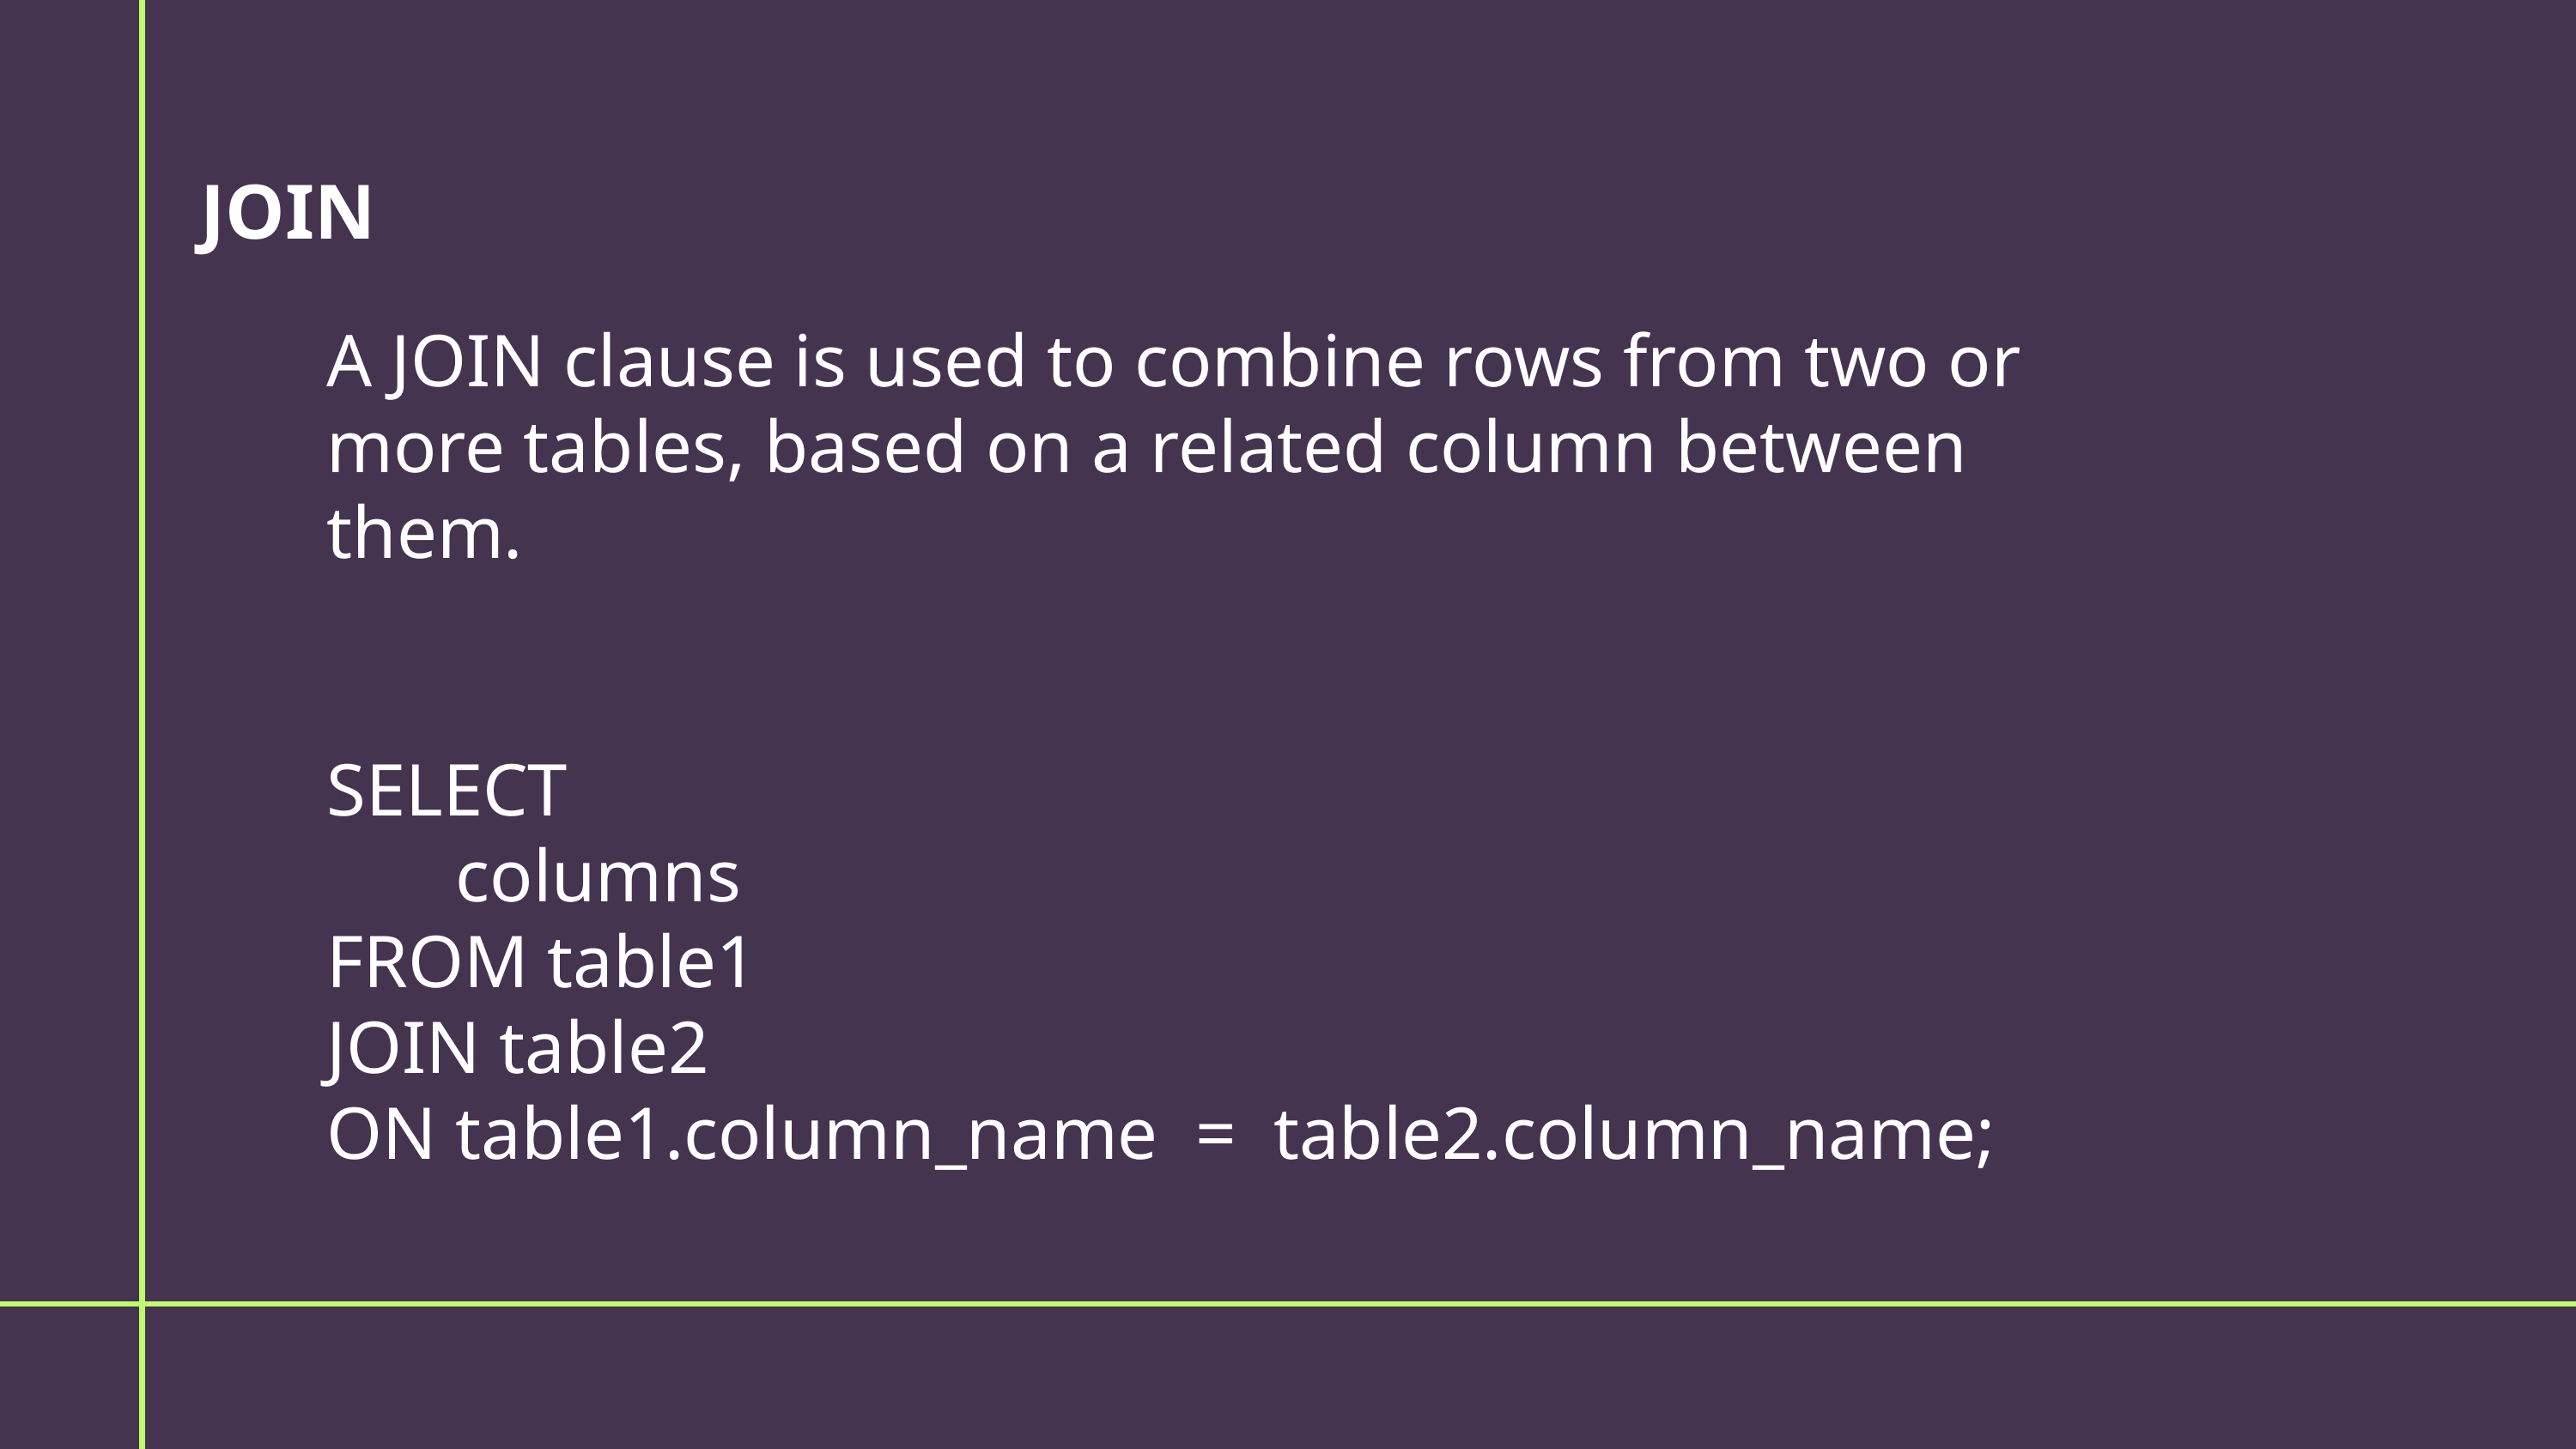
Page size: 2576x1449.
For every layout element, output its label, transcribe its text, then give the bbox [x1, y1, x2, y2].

text_box A JOIN clause is used to combine rows from two or more tables, based on a related column between them. SELECT columns FROM table1 JOIN table2 ON table1.column_name = table2.column_name; [326, 315, 2111, 1303]
text_box JOIN [200, 163, 2453, 254]
